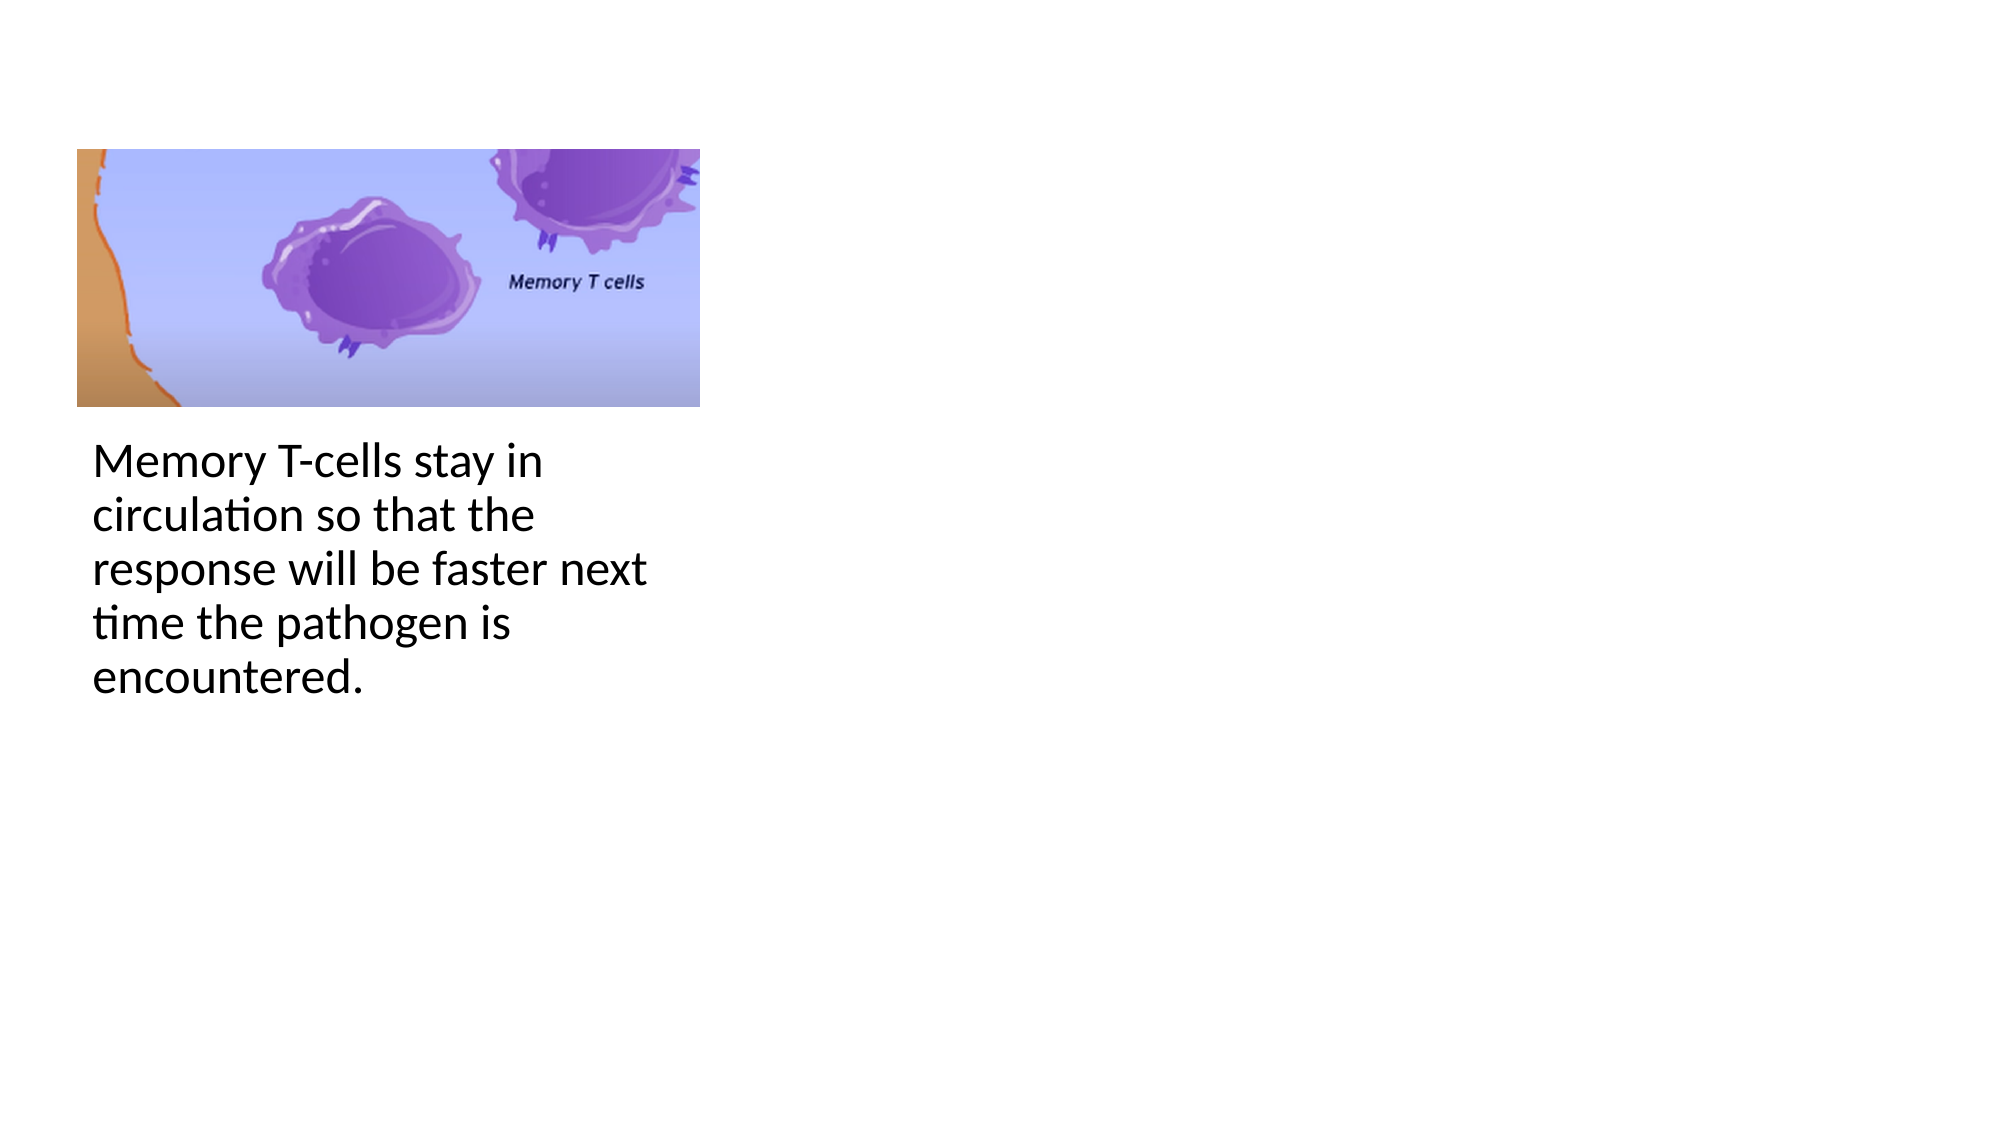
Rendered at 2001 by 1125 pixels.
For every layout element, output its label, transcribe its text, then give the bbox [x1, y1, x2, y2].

picture [77, 149, 700, 407]
list Memory T-cells stay in circulation so that the response will be faster next time the pathogen is encountered. [77, 427, 700, 757]
